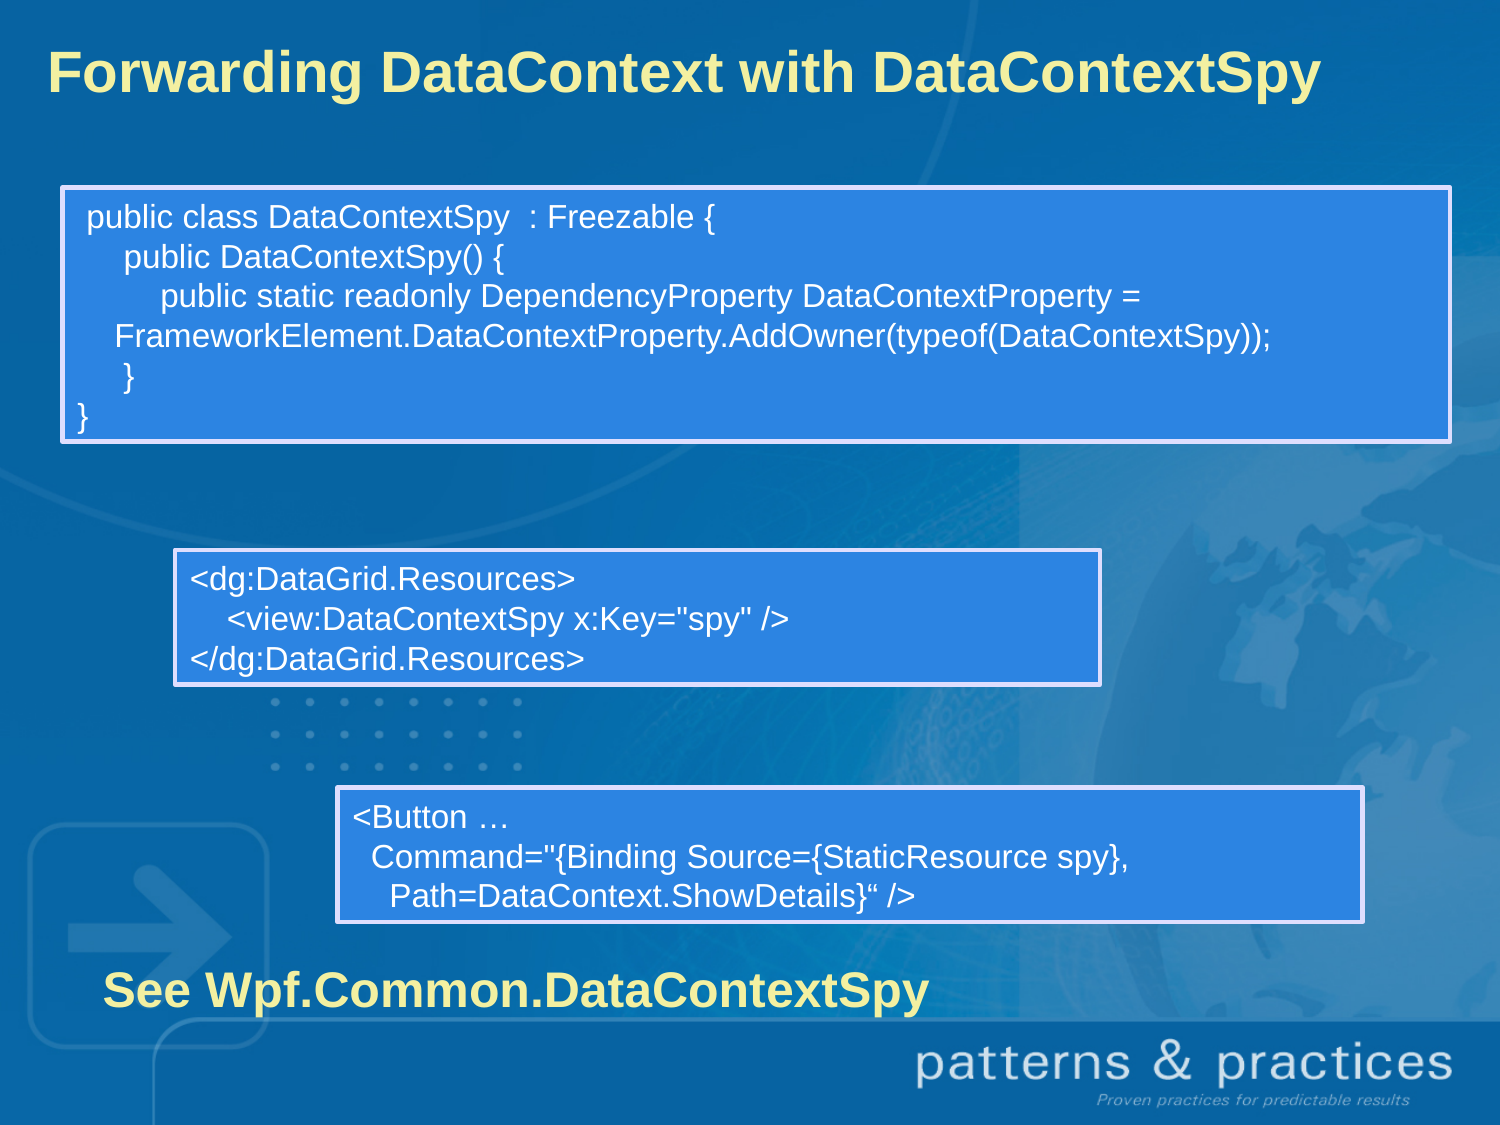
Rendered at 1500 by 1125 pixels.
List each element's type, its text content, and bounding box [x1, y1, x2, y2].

title Forwarding DataContext with DataContextSpy [32, 29, 1468, 109]
text_box See Wpf.Common.DataContextSpy [87, 950, 1204, 1042]
picture [0, 0, 1500, 1125]
text_box public class DataContextSpy : Freezable { public DataContextSpy() { public static readonly DependencyProperty DataContextProperty = FrameworkElement.DataContextProperty.AddOwner(typeof(DataContextSpy)); } } [62, 187, 1450, 442]
text_box <Button … Command="{Binding Source={StaticResource spy}, Path=DataContext.ShowDetails}“ /> [337, 787, 1363, 922]
text_box <dg:DataGrid.Resources> <view:DataContextSpy x:Key="spy" /> </dg:DataGrid.Resources> [174, 549, 1100, 685]
